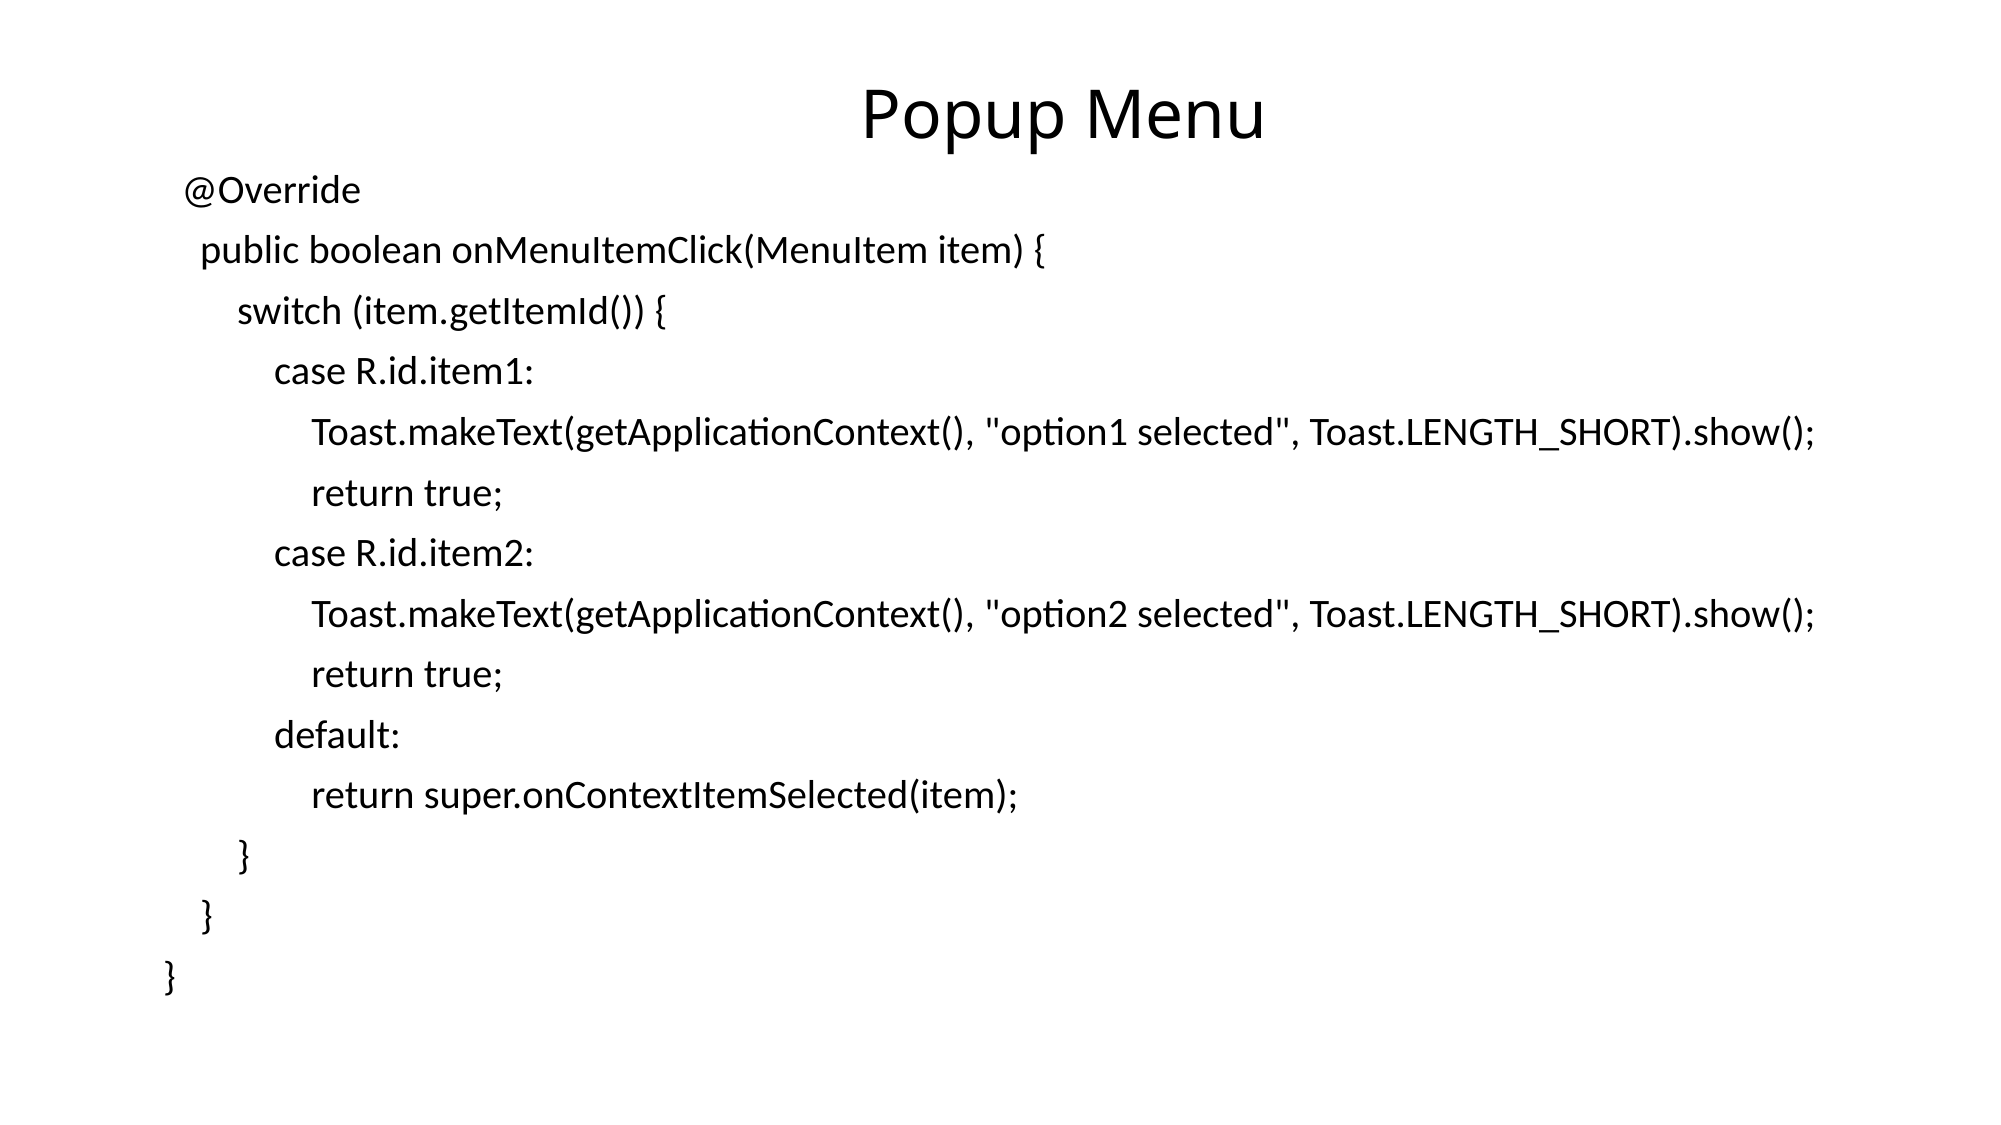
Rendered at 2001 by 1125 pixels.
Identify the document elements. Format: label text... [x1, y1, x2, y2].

subtitle @Override public boolean onMenuItemClick(MenuItem item) { switch (item.getItemId()) { case R.id.item1: Toast.makeText(getApplicationContext(), "option1 selected", Toast.LENGTH_SHORT).show(); return true; case R.id.item2: Toast.makeText(getApplicationContext(), "option2 selected", Toast.LENGTH_SHORT).show(); return true; default: return super.onContextItemSelected(item); } } } [148, 160, 1878, 1078]
title Popup Menu [249, 72, 1878, 160]
